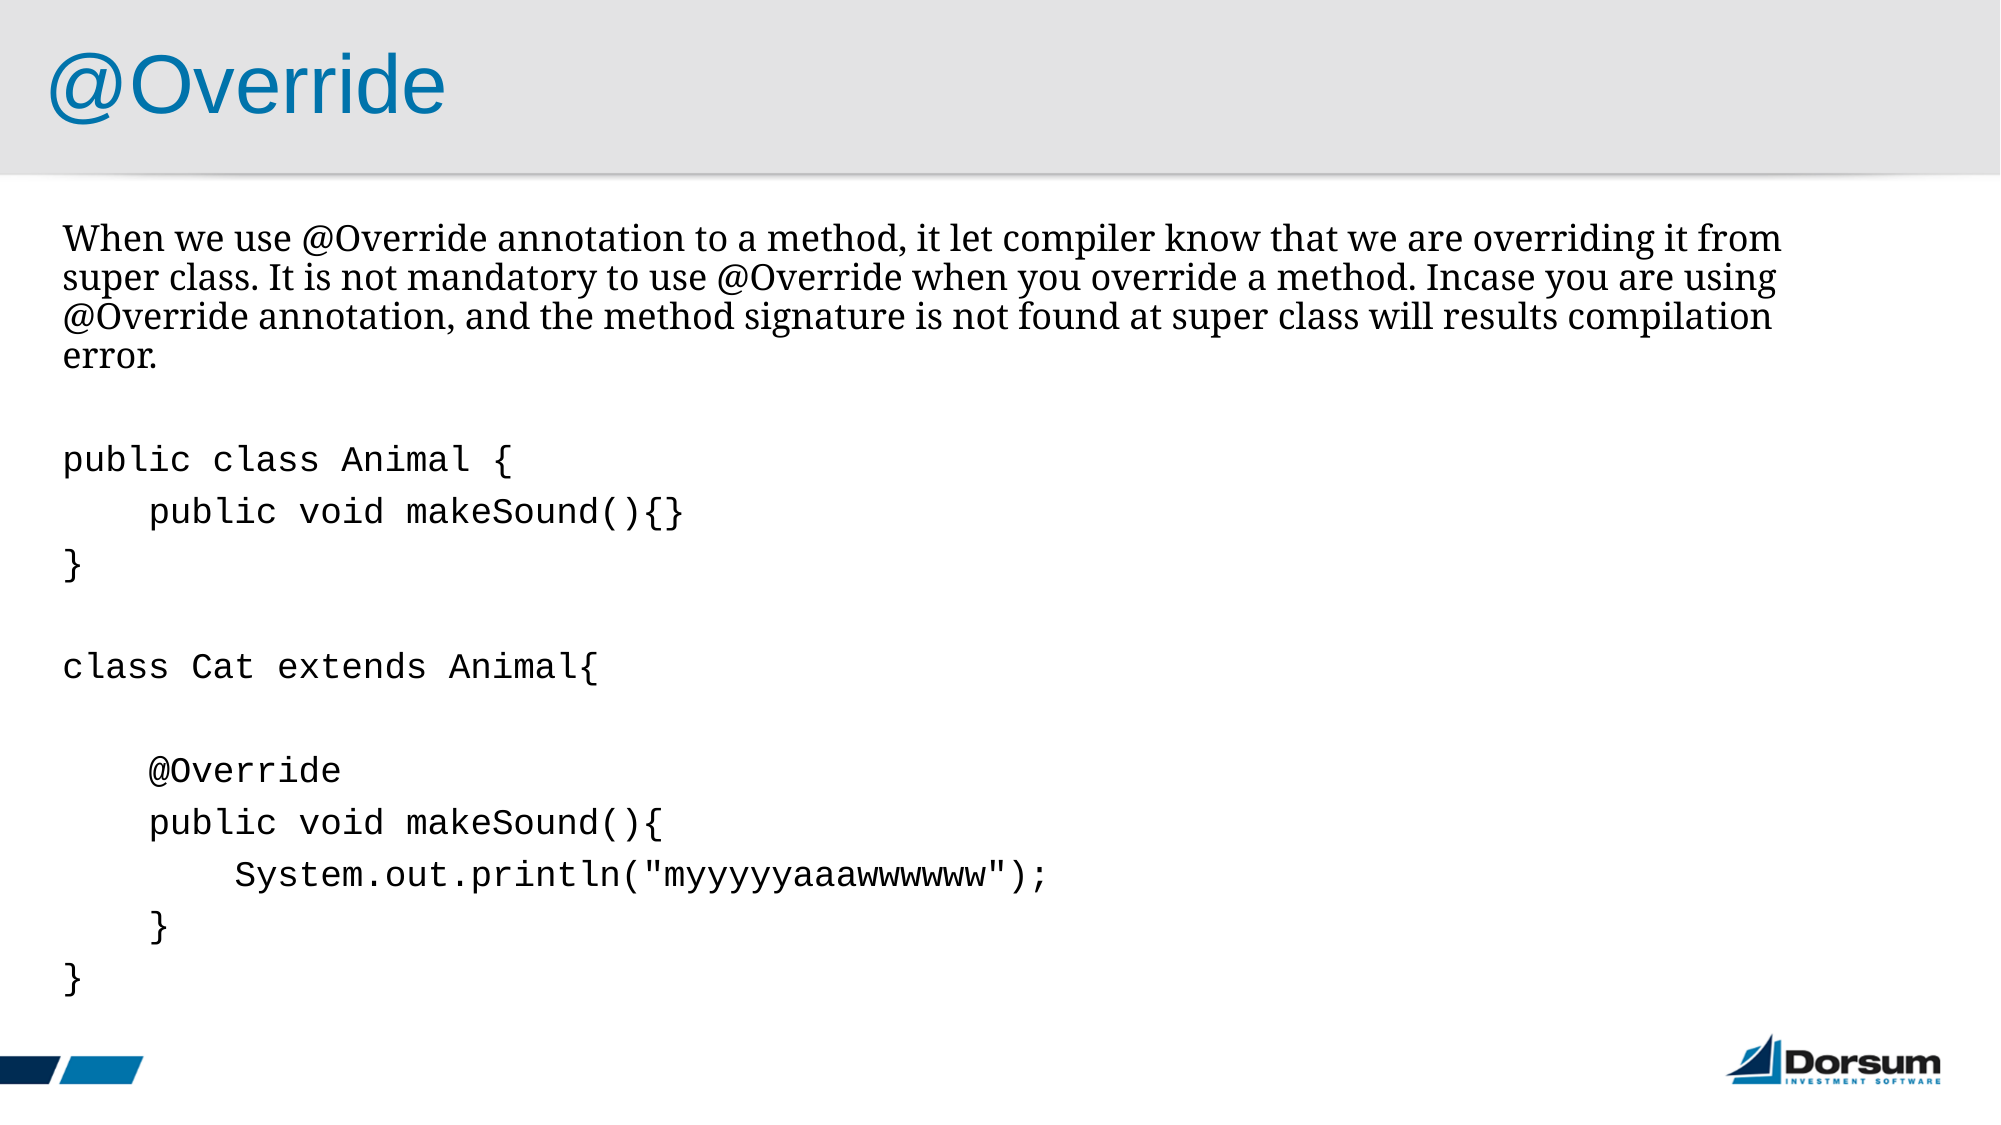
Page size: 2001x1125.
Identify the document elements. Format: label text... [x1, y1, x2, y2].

picture [0, 0, 2001, 1125]
list When we use @Override annotation to a method, it let compiler know that we are overriding it from super class. It is not mandatory to use @Override when you override a method. Incase you are using @Override annotation, and the method signature is not found at super class will results compilation error. public class Animal { public void makeSound(){} } class Cat extends Animal{ @Override public void makeSound(){ System.out.println("myyyyyaaawwwwww"); } } [47, 212, 1863, 1014]
title @Override [0, 0, 2000, 174]
